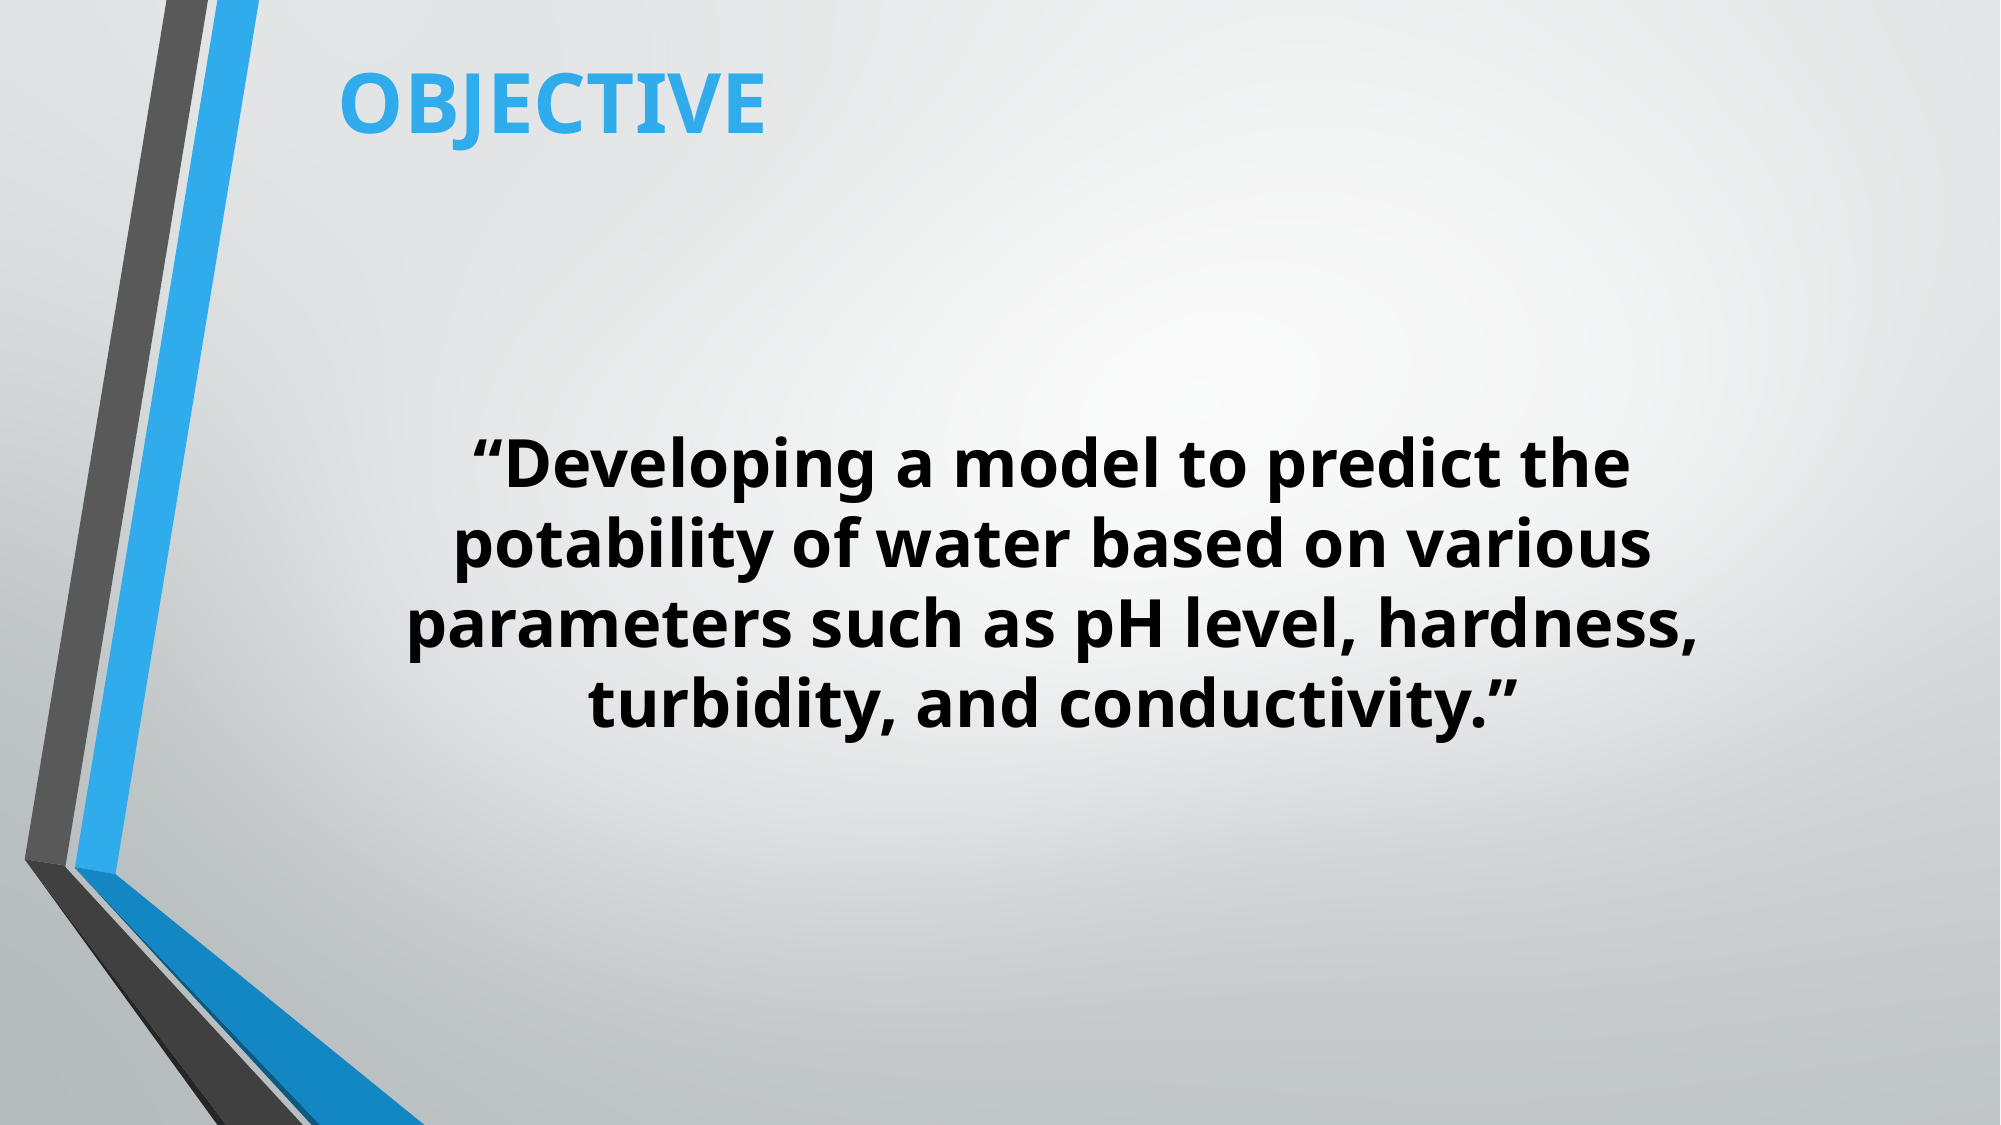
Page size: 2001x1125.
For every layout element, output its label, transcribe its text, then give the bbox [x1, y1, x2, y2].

title OBJECTIVE [0, 0, 1259, 200]
text_box “Developing a model to predict the potability of water based on various parameters such as pH level, hardness, turbidity, and conductivity.” [362, 223, 1744, 944]
